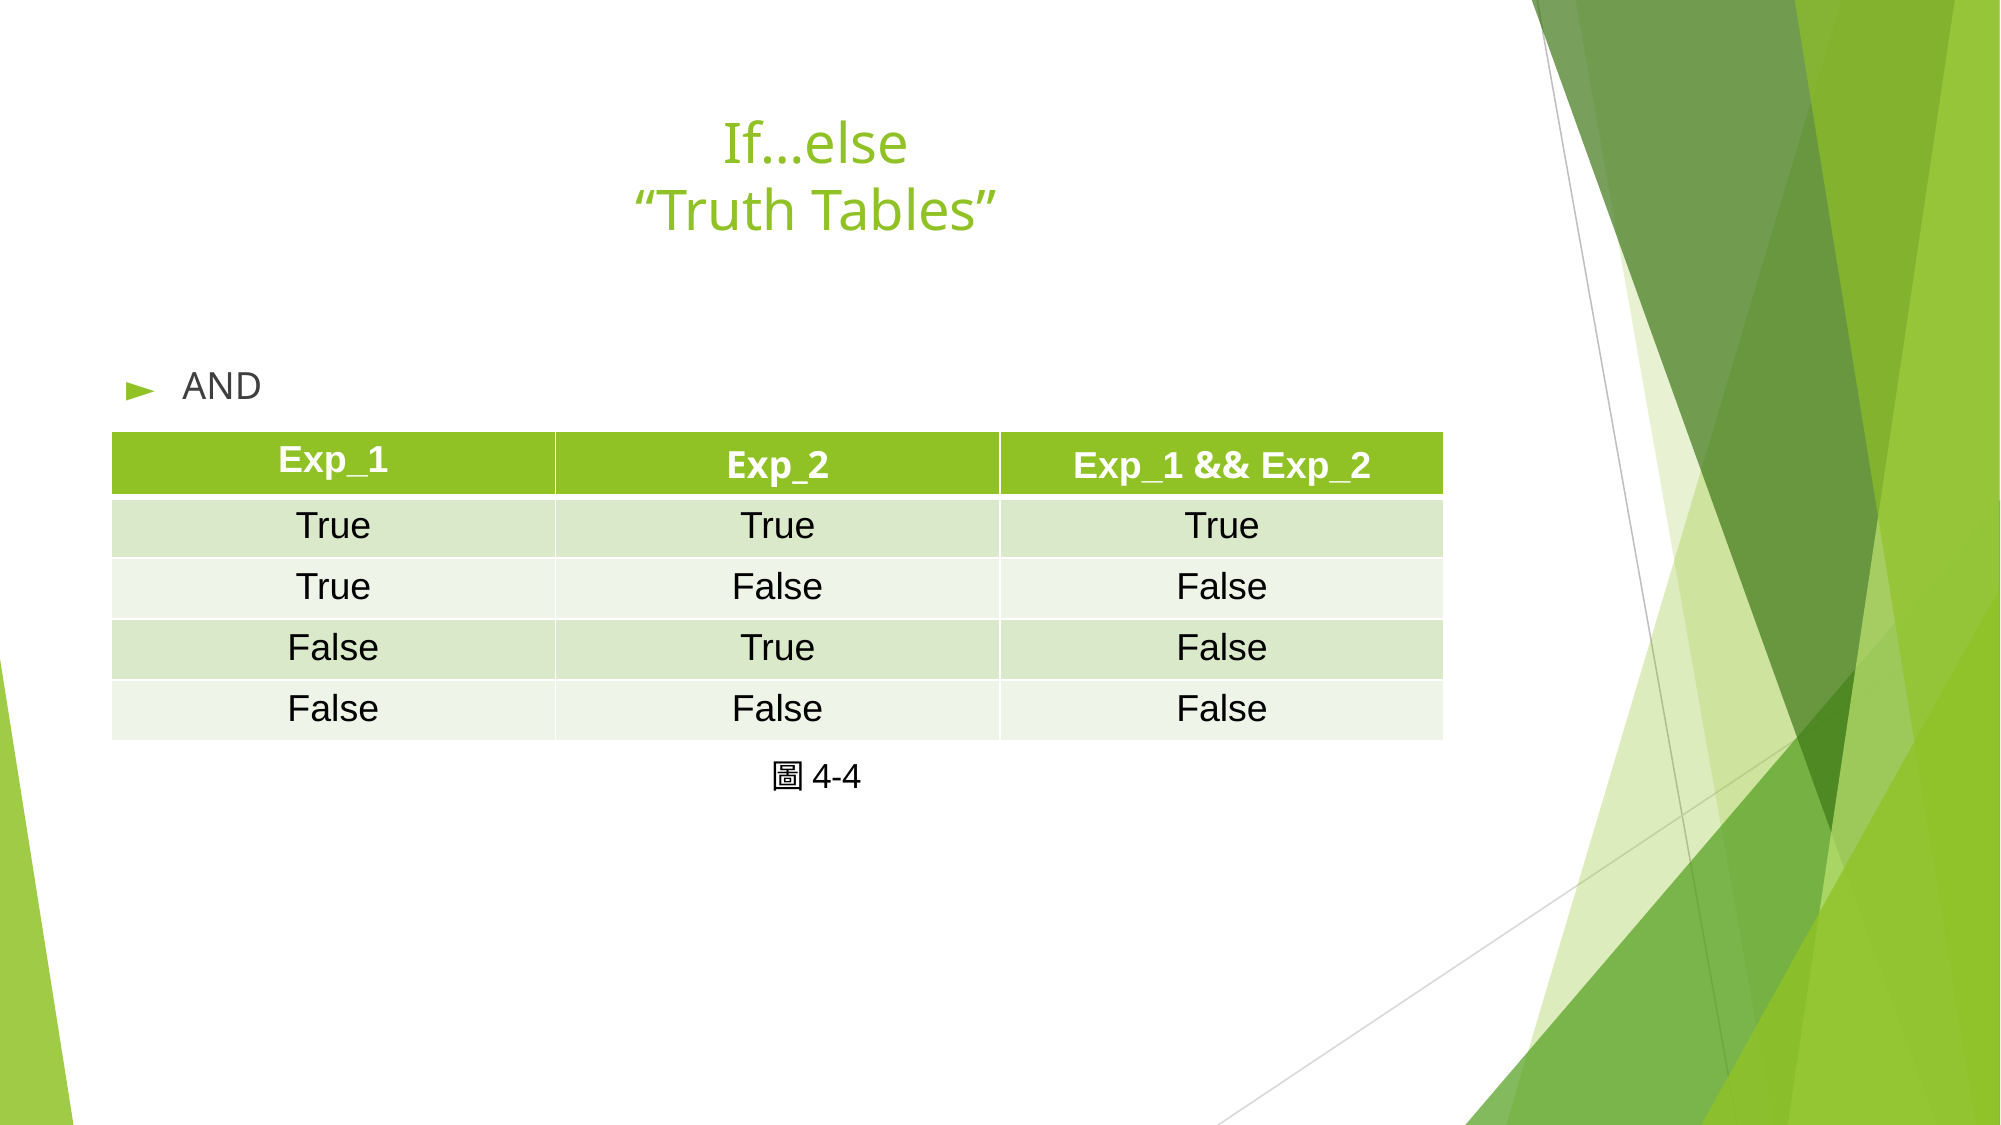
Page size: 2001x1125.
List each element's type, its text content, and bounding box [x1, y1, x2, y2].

table_cell False [1001, 681, 1443, 740]
table_header Exp_1 [112, 432, 555, 494]
table_cell False [112, 620, 555, 679]
title If…else “Truth Tables” [111, 99, 1522, 317]
table_cell False [1001, 559, 1443, 618]
table_cell False [556, 681, 999, 740]
table_header Exp_2 [556, 432, 999, 494]
table_cell True [1001, 500, 1443, 557]
table_cell False [556, 559, 999, 618]
table_cell True [556, 500, 999, 557]
table_cell False [112, 681, 555, 740]
table_cell False [1001, 620, 1443, 679]
table_header Exp_1 && Exp_2 [1001, 432, 1443, 494]
table_cell True [112, 559, 555, 618]
list AND [111, 354, 1522, 992]
table_cell True [556, 620, 999, 679]
text_box 圖4-4 [593, 747, 1039, 803]
table_cell True [112, 500, 555, 557]
